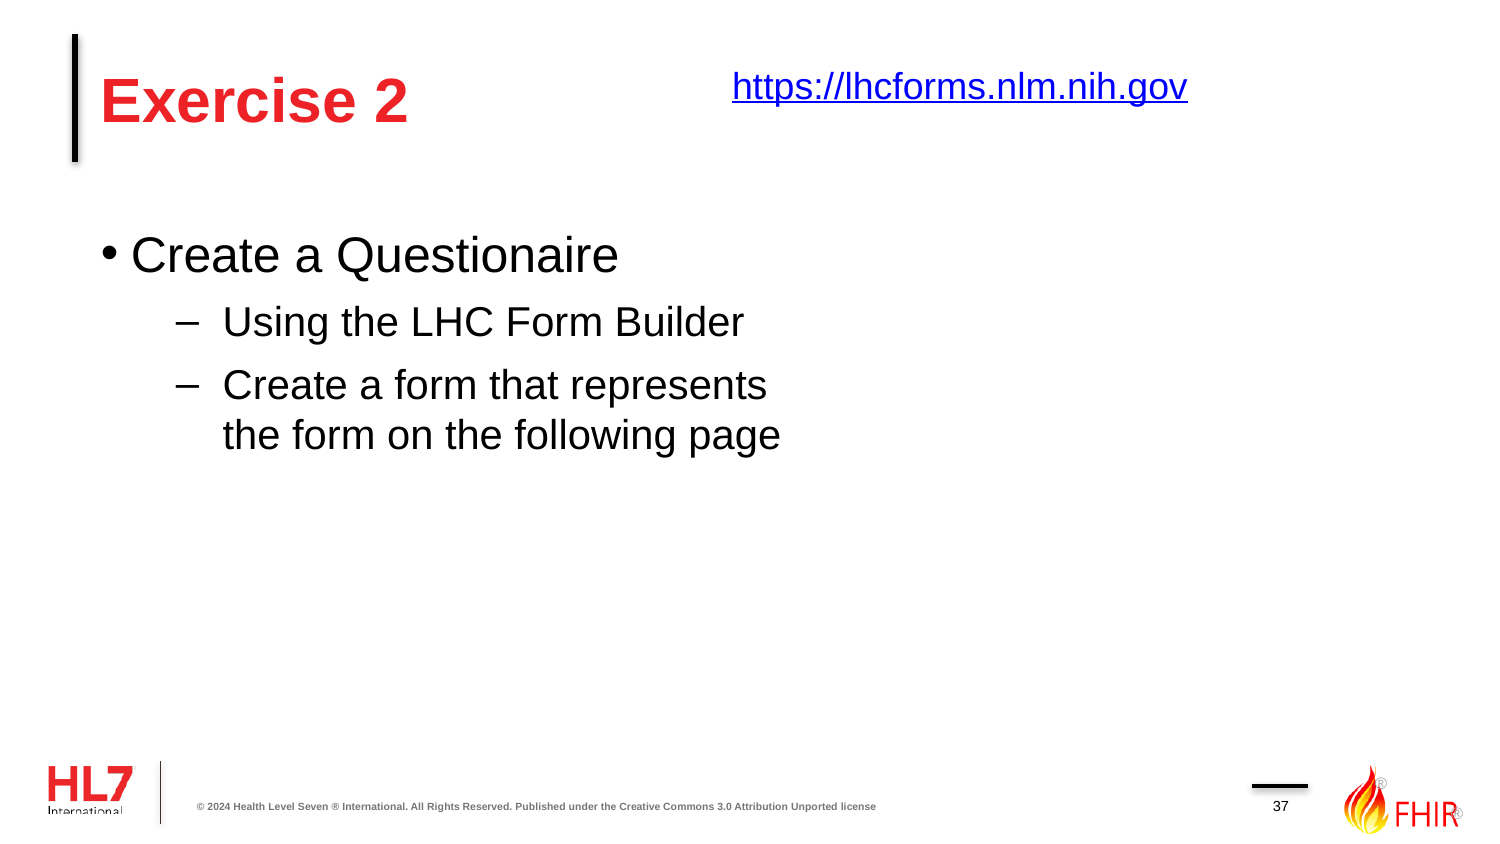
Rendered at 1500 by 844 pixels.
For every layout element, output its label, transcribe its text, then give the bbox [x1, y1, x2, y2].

picture [1339, 760, 1463, 837]
text_box https://lhcforms.nlm.nih.gov [717, 54, 1284, 160]
slide_number 37 [1258, 786, 1304, 814]
footer © 2024 Health Level Seven ® International. All Rights Reserved. Published under the Creative Commons 3.0 Attribution Unported license [196, 786, 941, 813]
title Exercise 2 [100, 33, 1451, 163]
list Create a Questionaire Using the LHC Form Builder Create a form that represents the form on the following page [100, 222, 1451, 731]
